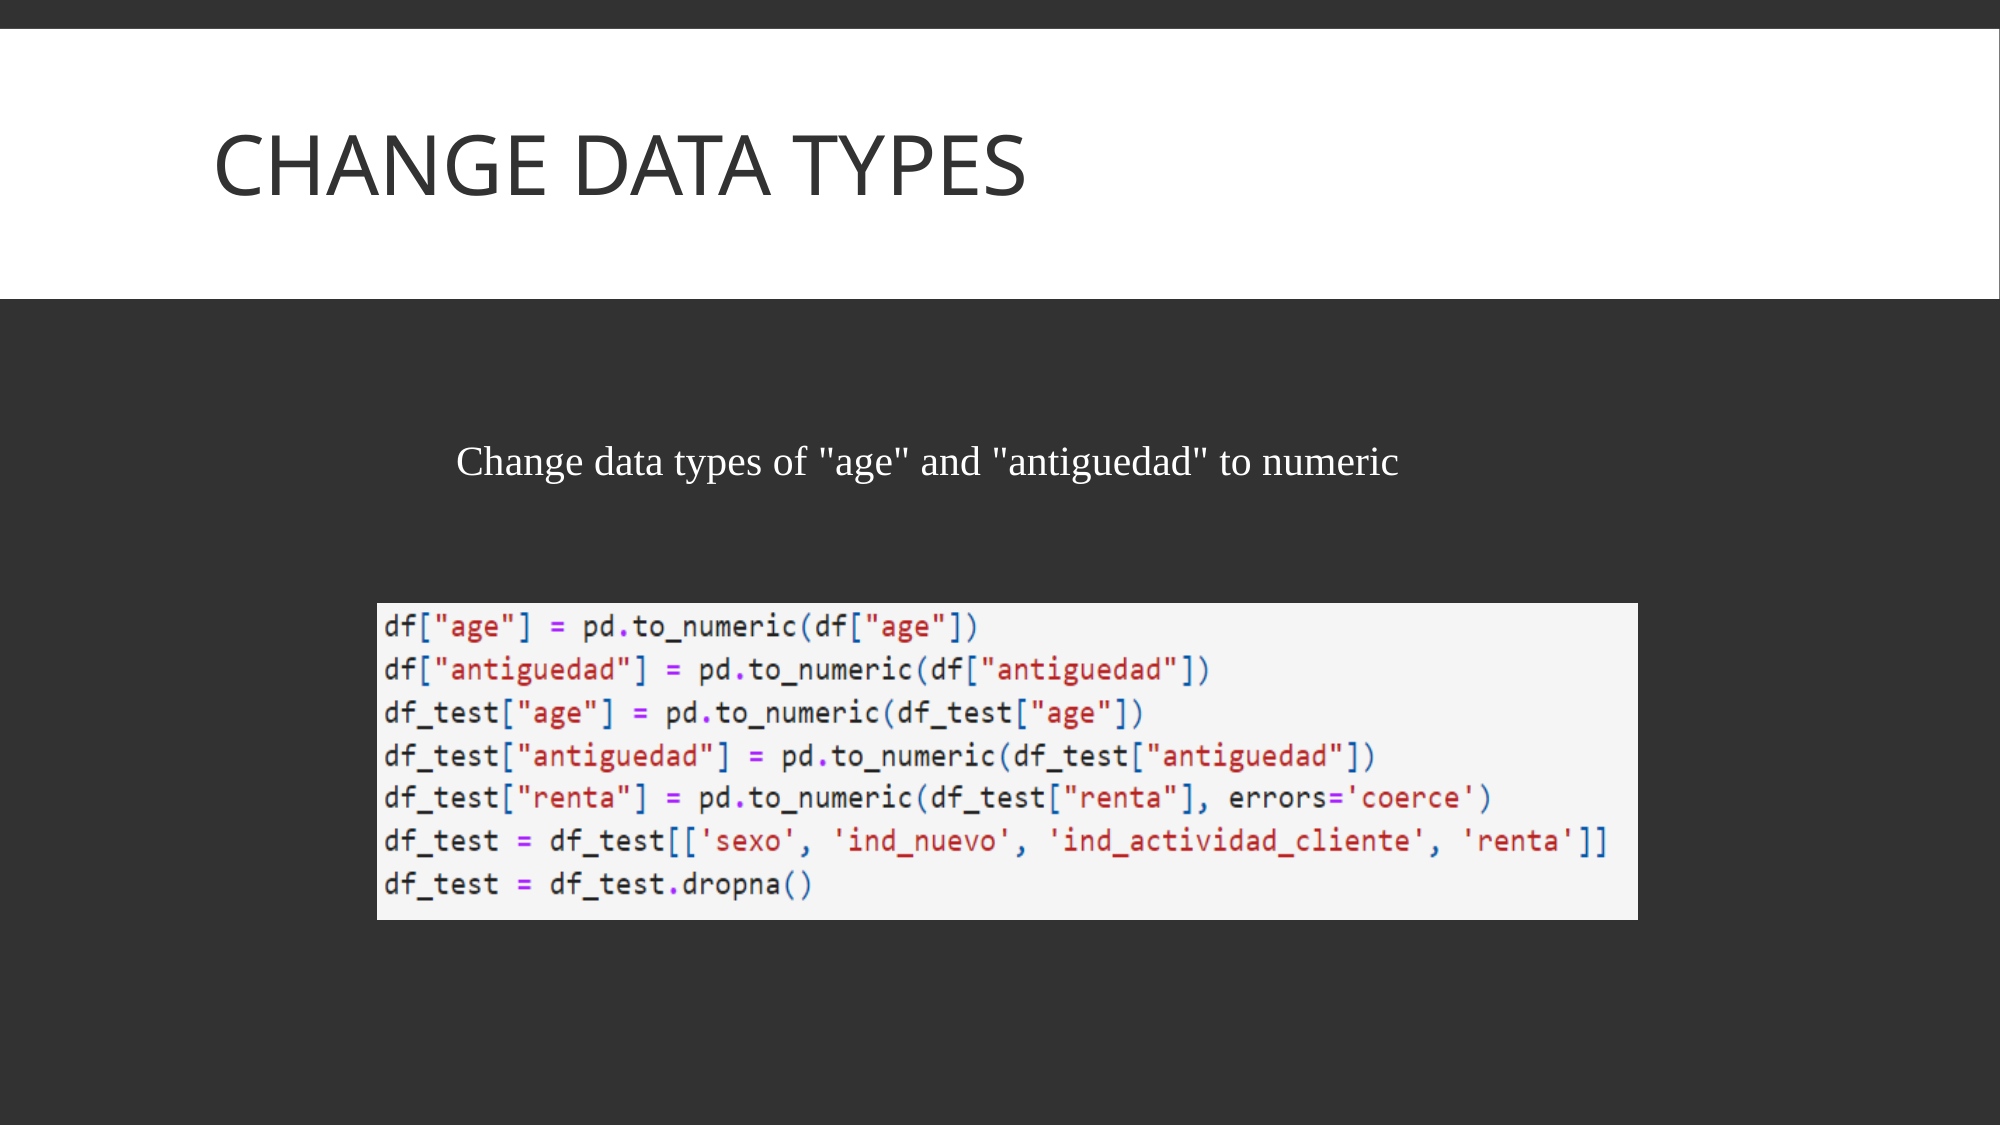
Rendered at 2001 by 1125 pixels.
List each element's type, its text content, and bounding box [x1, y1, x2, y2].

picture [377, 602, 1638, 920]
list Change data types of "age" and "antiguedad" to numeric [440, 132, 1445, 598]
title Change Data types [197, 46, 1803, 295]
